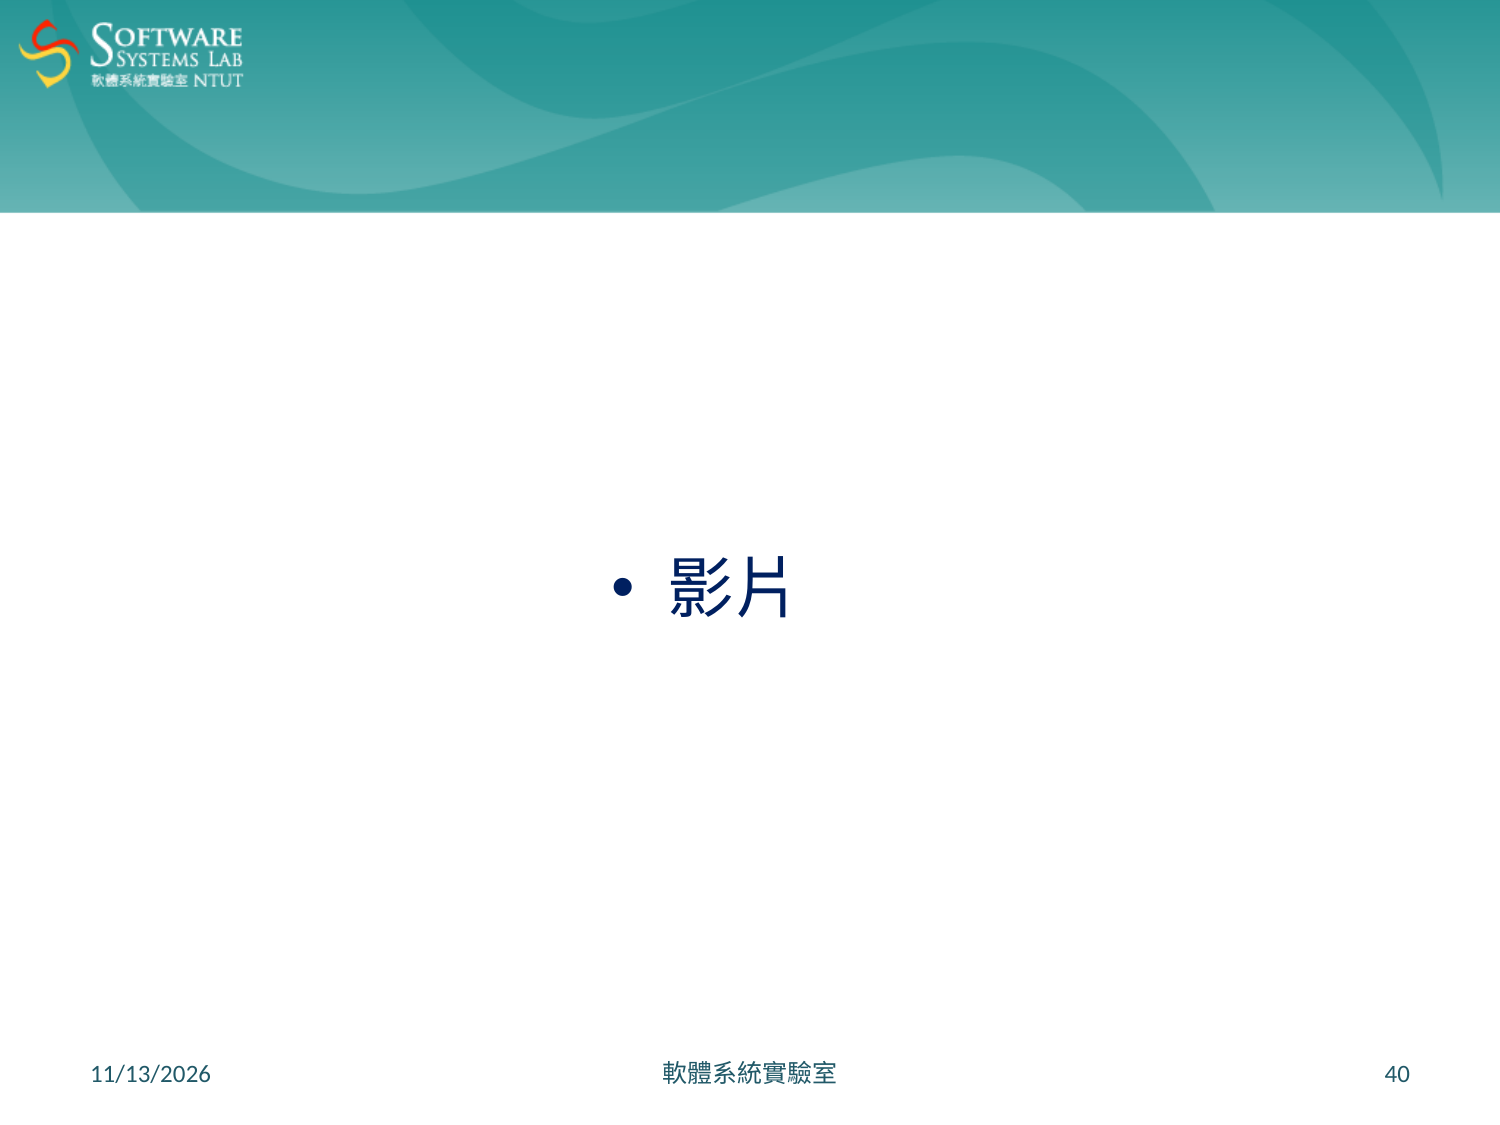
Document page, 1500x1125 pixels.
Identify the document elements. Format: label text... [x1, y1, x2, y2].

list 影片 [596, 538, 835, 638]
slide_number 40 [1074, 1042, 1425, 1103]
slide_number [75, 1042, 425, 1103]
footer 軟體系統實驗室 [512, 1042, 988, 1103]
picture [0, 0, 1500, 1125]
